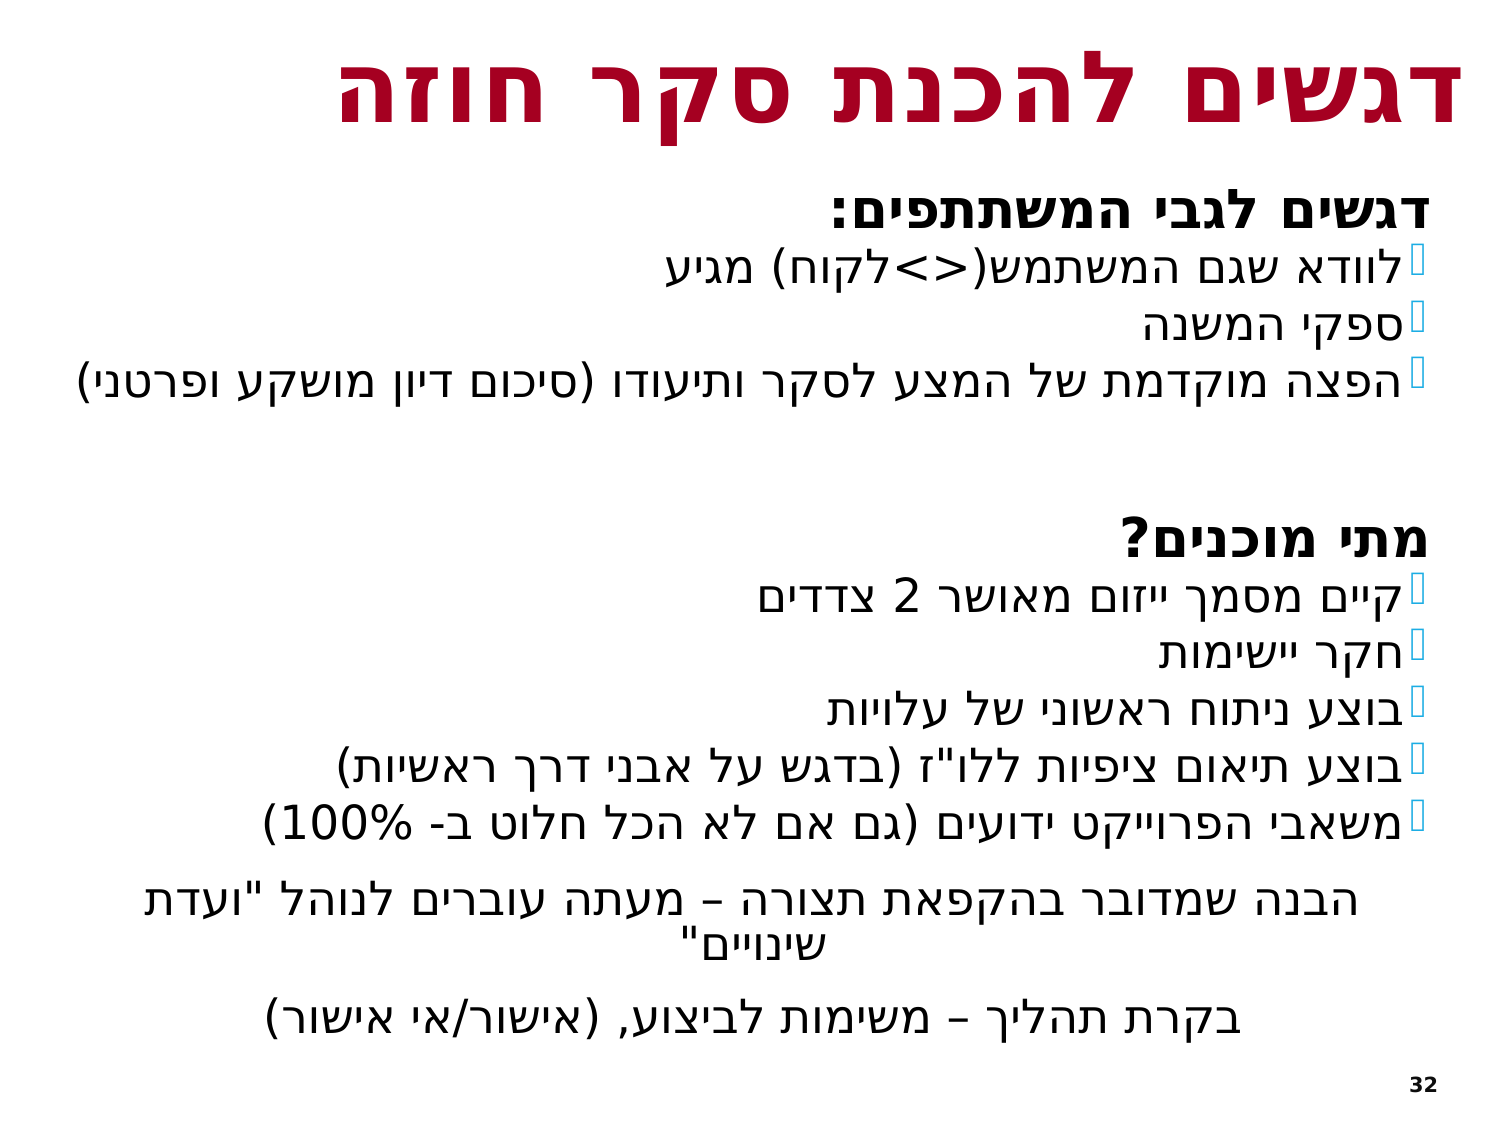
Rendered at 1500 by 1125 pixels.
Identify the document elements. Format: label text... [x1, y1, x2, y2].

list דגשים לגבי המשתתפים: לוודא שגם המשתמש(<>לקוח) מגיע ספקי המשנה הפצה מוקדמת של המצע לסקר ותיעודו (סיכום דיון מושקע ופרטני) מתי מוכנים? קיים מסמך ייזום מאושר 2 צדדים חקר יישימות בוצע ניתוח ראשוני של עלויות בוצע תיאום ציפיות ללו"ז (בדגש על אבני דרך ראשיות) משאבי הפרוייקט ידועים (גם אם לא הכל חלוט ב- 100%) הבנה שמדובר בהקפאת תצורה – מעתה עוברים לנוהל "ועדת שינויים" בקרת תהליך – משימות לביצוע, (אישור/אי אישור) [67, 179, 1454, 1070]
title דגשים להכנת סקר חוזה [182, 0, 1483, 188]
slide_number 32 [1333, 1070, 1454, 1107]
